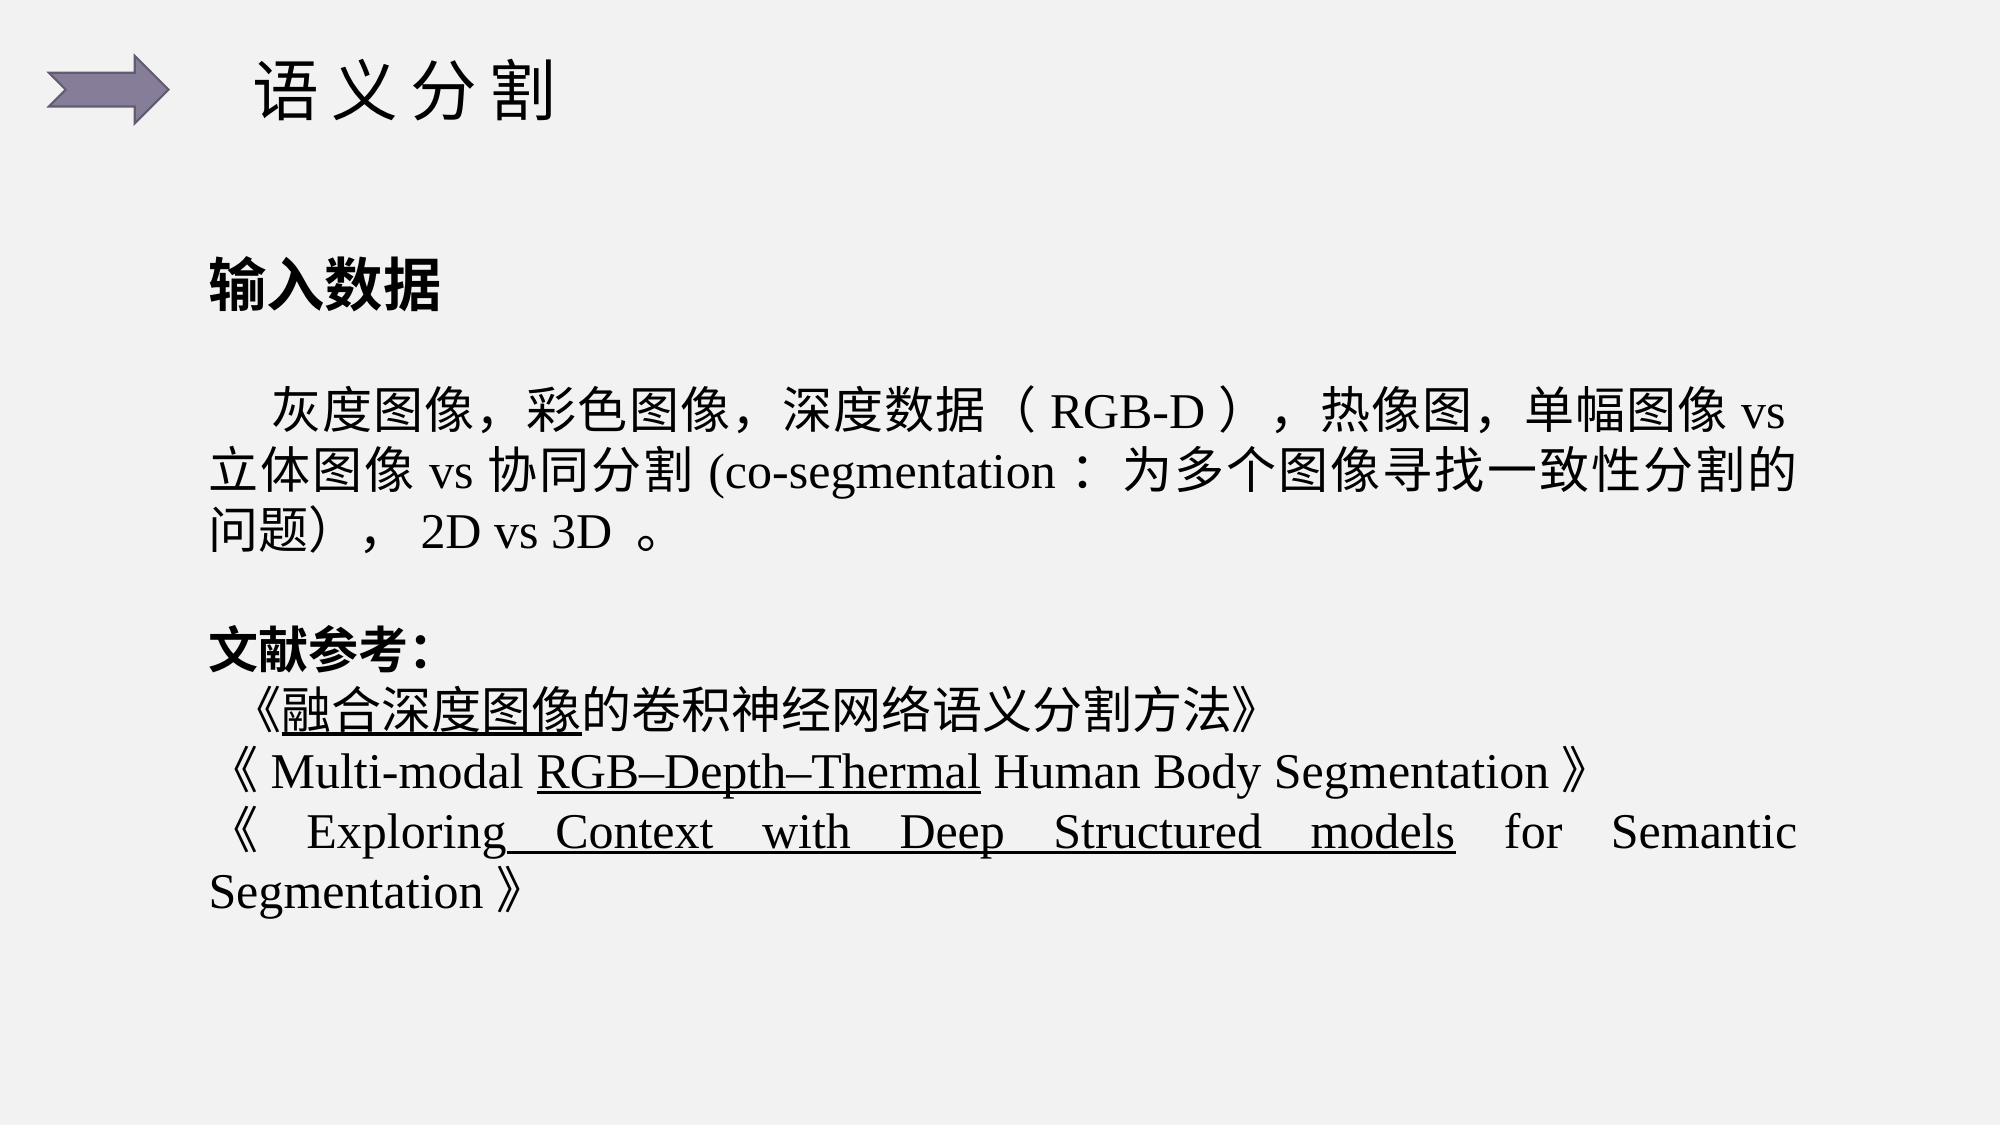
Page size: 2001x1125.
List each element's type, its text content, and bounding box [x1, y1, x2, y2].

text_box 语义分割 [193, 41, 1266, 137]
text_box 输入数据 灰度图像，彩色图像，深度数据（RGB-D），热像图，单幅图像vs立体图像vs协同分割(co-segmentation：为多个图像寻找一致性分割的问题），2D vs 3D 。 文献参考： 《融合深度图像的卷积神经网络语义分割方法》 《Multi-modal RGB–Depth–Thermal Human Body Segmentation》 《Exploring Context with Deep Structured models for Semantic Segmentation》 [193, 240, 1813, 986]
text_box [46, 53, 170, 126]
